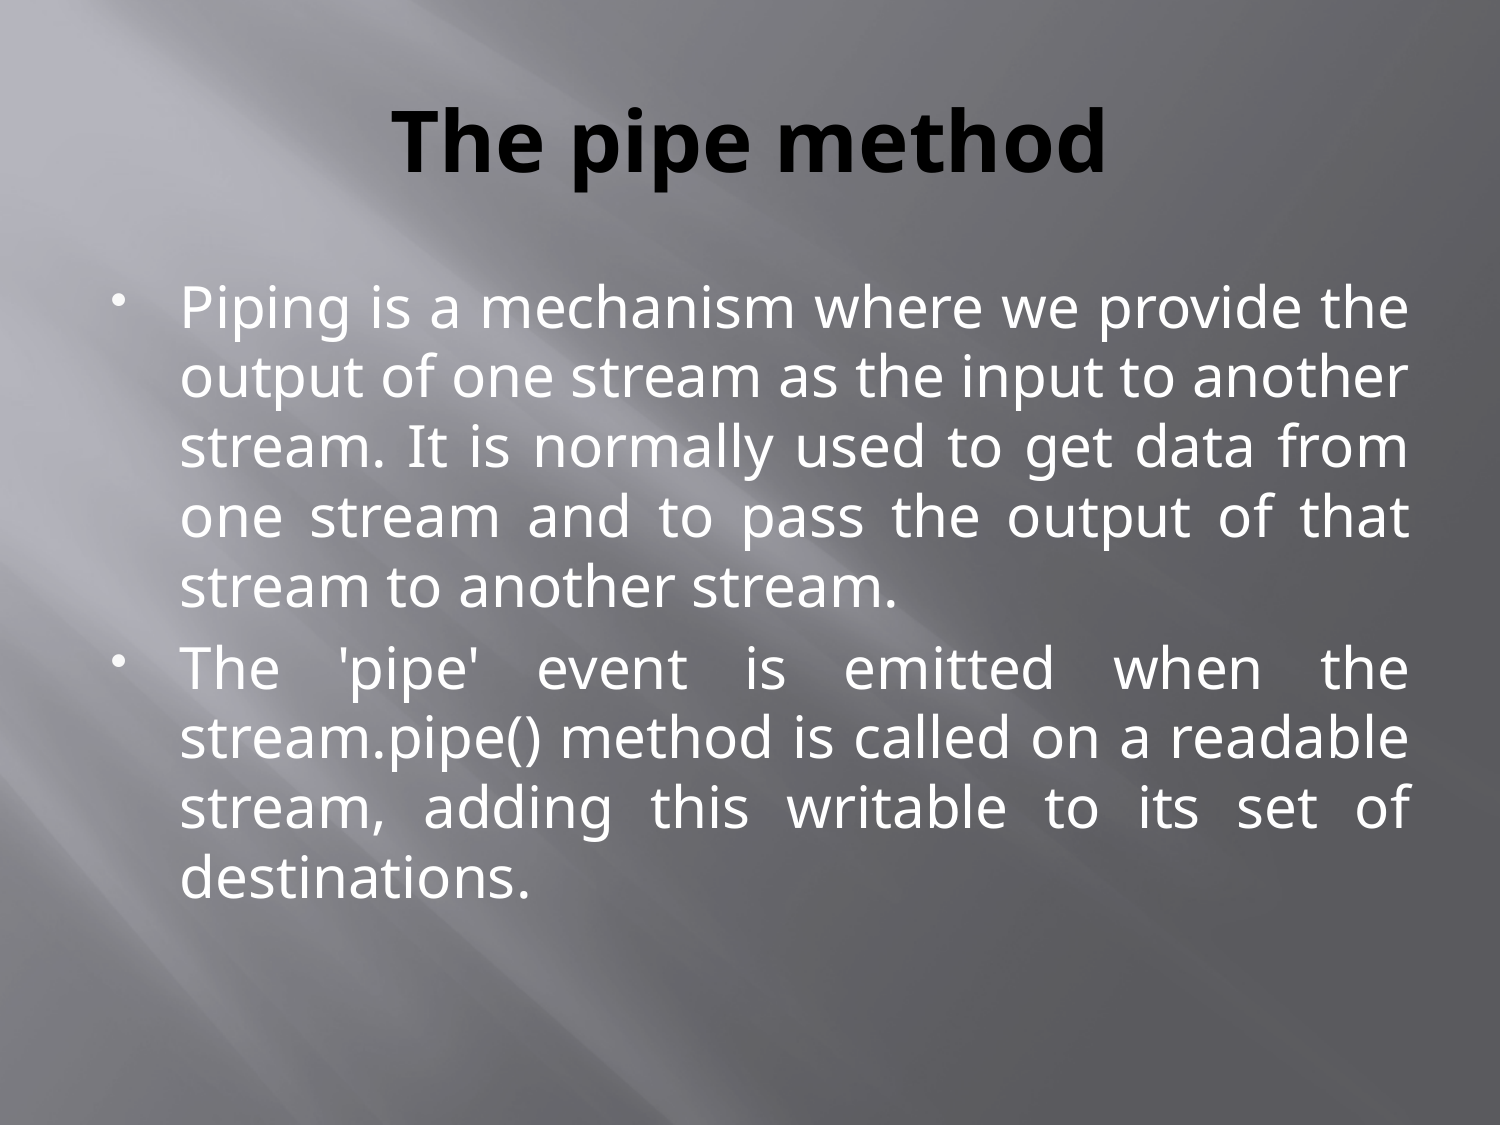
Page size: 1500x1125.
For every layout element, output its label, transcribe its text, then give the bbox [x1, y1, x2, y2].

list Piping is a mechanism where we provide the output of one stream as the input to another stream. It is normally used to get data from one stream and to pass the output of that stream to another stream. The 'pipe' event is emitted when the stream.pipe() method is called on a readable stream, adding this writable to its set of destinations. [75, 262, 1425, 1035]
title The pipe method [75, 45, 1425, 233]
